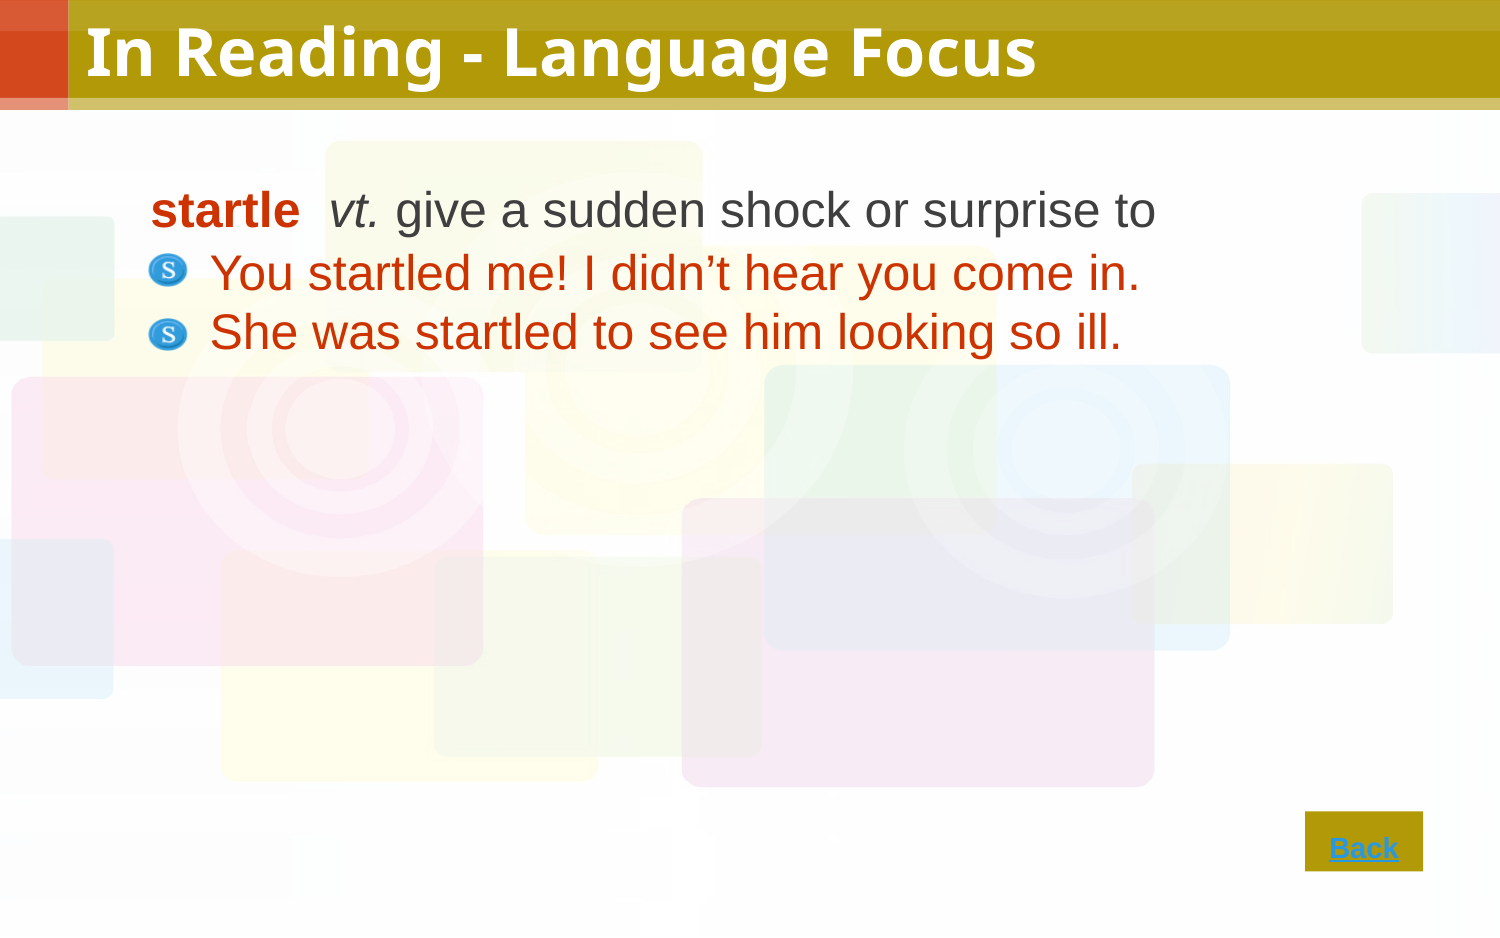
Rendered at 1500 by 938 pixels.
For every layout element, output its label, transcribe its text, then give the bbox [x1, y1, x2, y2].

text_box You startled me! I didn’t hear you come in. [194, 232, 1471, 291]
text_box startle vt. give a sudden shock or surprise to [135, 170, 1400, 245]
picture [147, 317, 189, 353]
text_box She was startled to see him looking so ill. [194, 291, 1471, 367]
text_box In Reading - Language Focus [71, 5, 1418, 99]
text_box Back [1305, 811, 1424, 872]
picture [147, 252, 189, 288]
